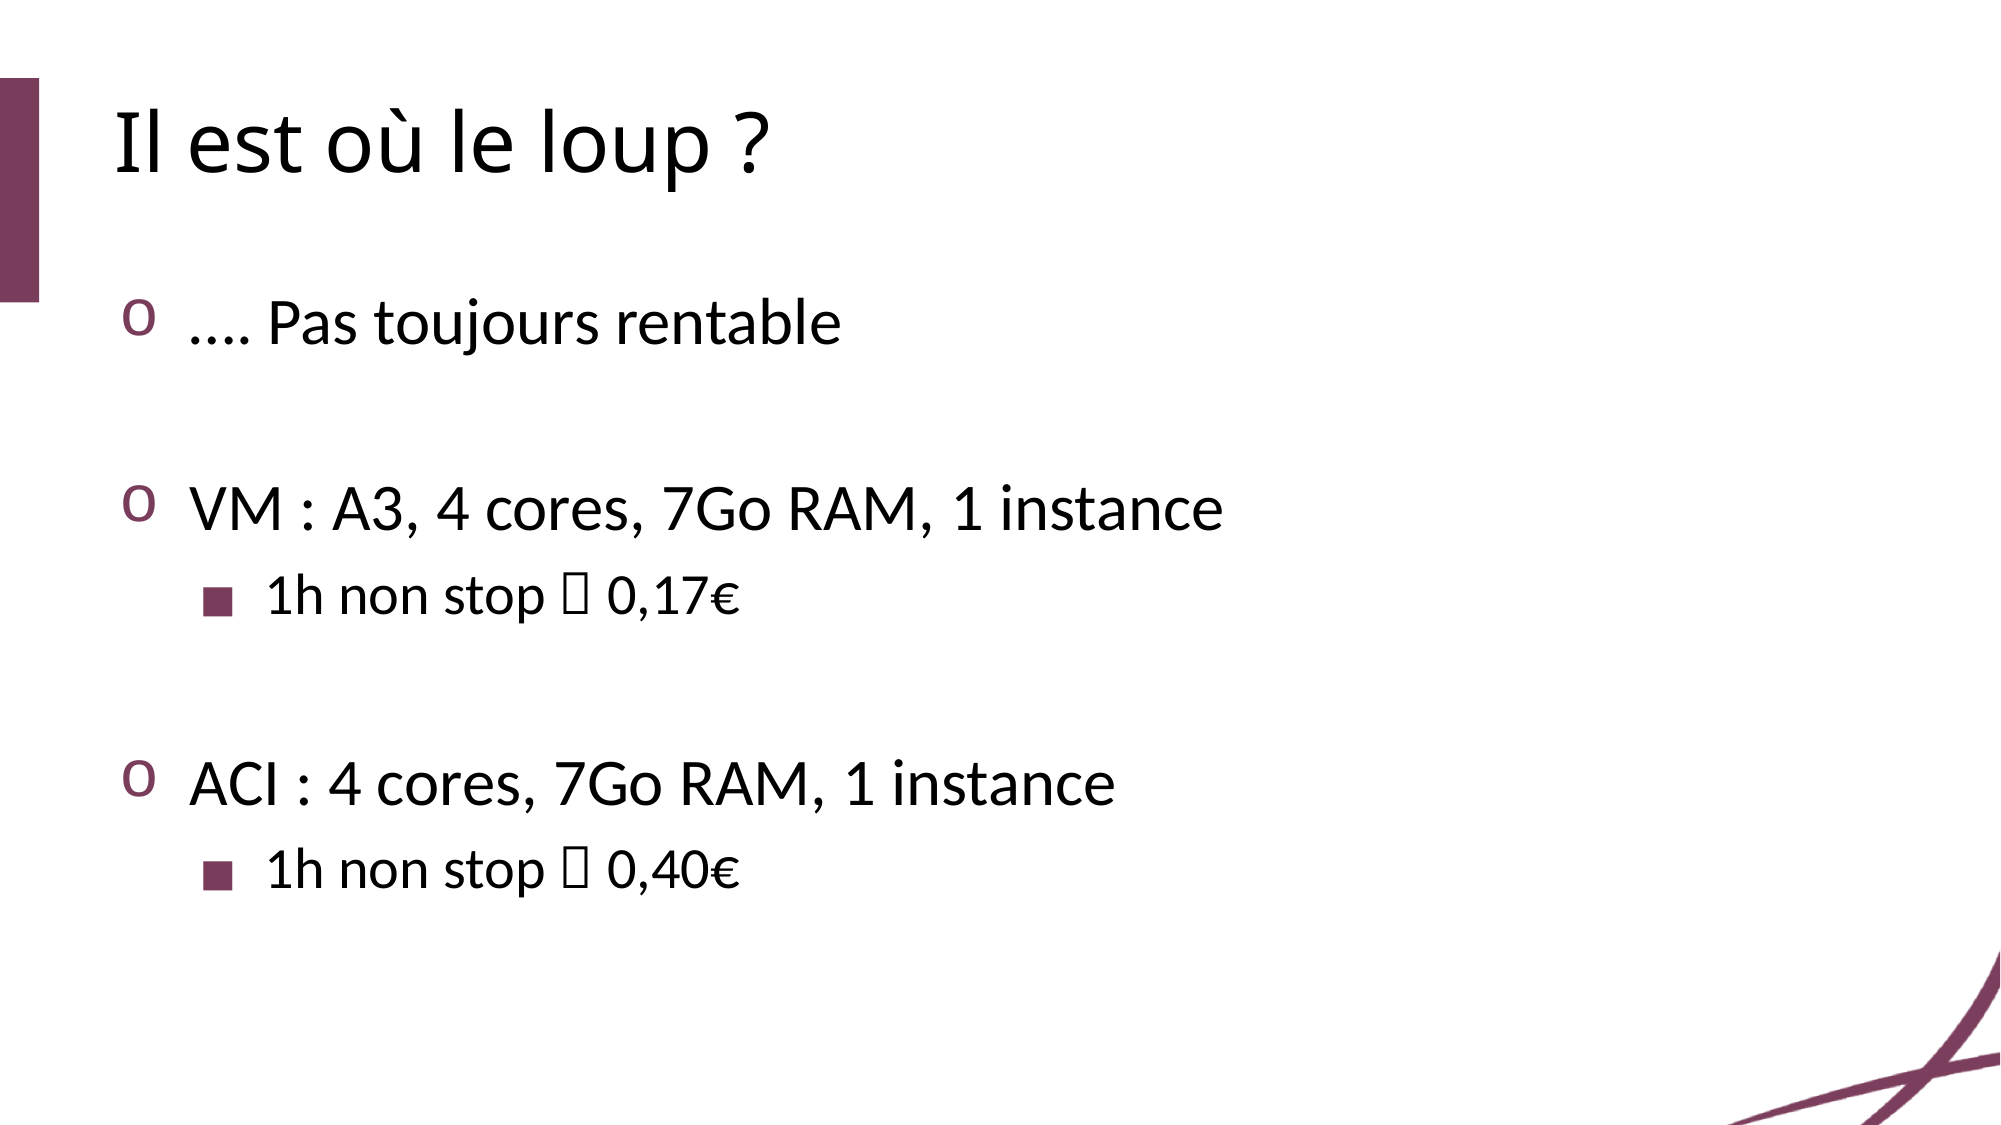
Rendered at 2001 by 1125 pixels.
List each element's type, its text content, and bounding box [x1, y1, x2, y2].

picture [1670, 770, 2001, 1125]
list …. Pas toujours rentable VM : A3, 4 cores, 7Go RAM, 1 instance 1h non stop  0,17€ ACI : 4 cores, 7Go RAM, 1 instance 1h non stop  0,40€ [99, 262, 1900, 1005]
title Il est où le loup ? [99, 45, 1900, 233]
